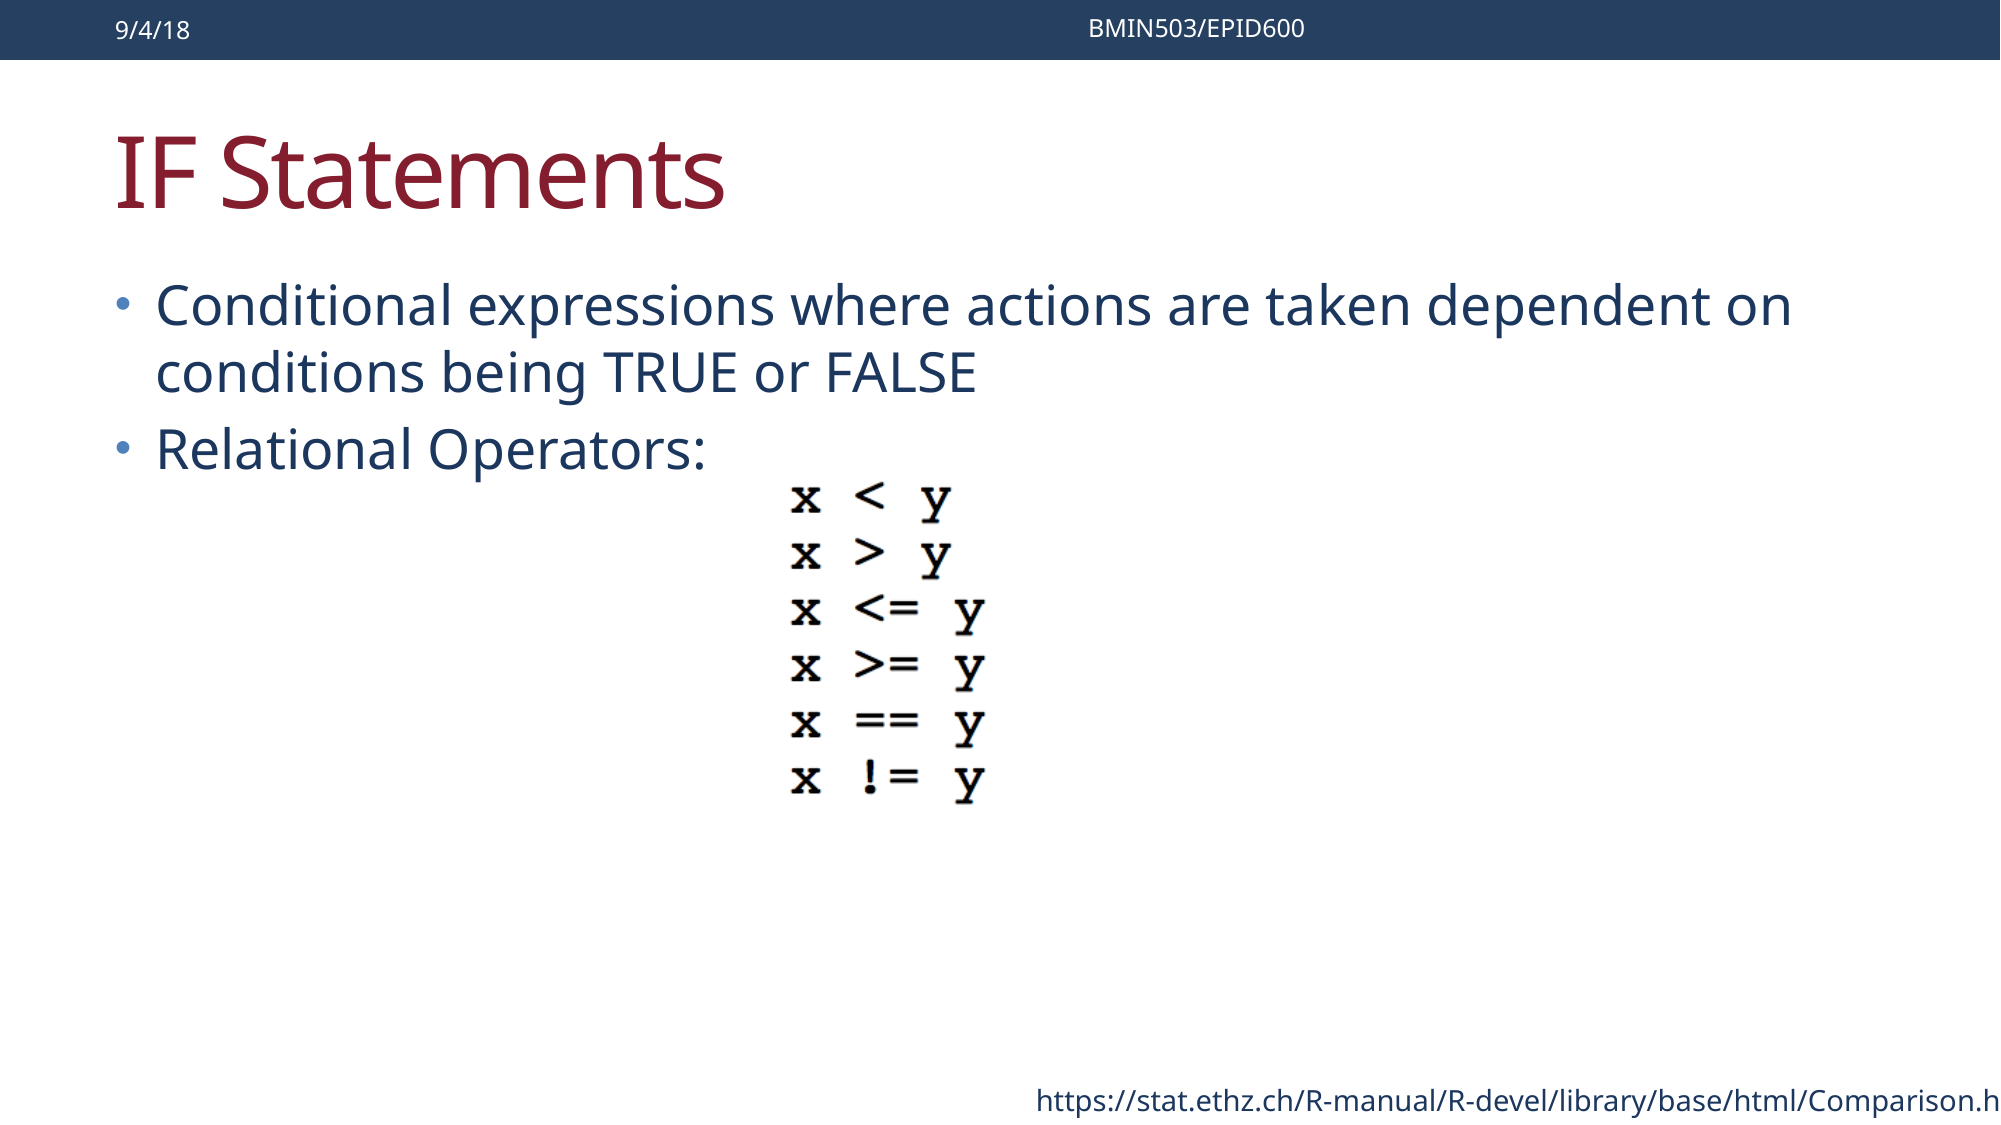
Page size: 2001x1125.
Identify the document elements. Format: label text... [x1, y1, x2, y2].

picture [774, 454, 1022, 848]
list Conditional expressions where actions are taken dependent on conditions being TRUE or FALSE Relational Operators: [99, 262, 1900, 1063]
title IF Statements [99, 87, 1900, 250]
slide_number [99, 3, 734, 57]
text_box https://stat.ethz.ch/R-manual/R-devel/library/base/html/Comparison.html [1021, 1074, 2000, 1125]
footer BMIN503/EPID600 [750, 3, 1650, 57]
